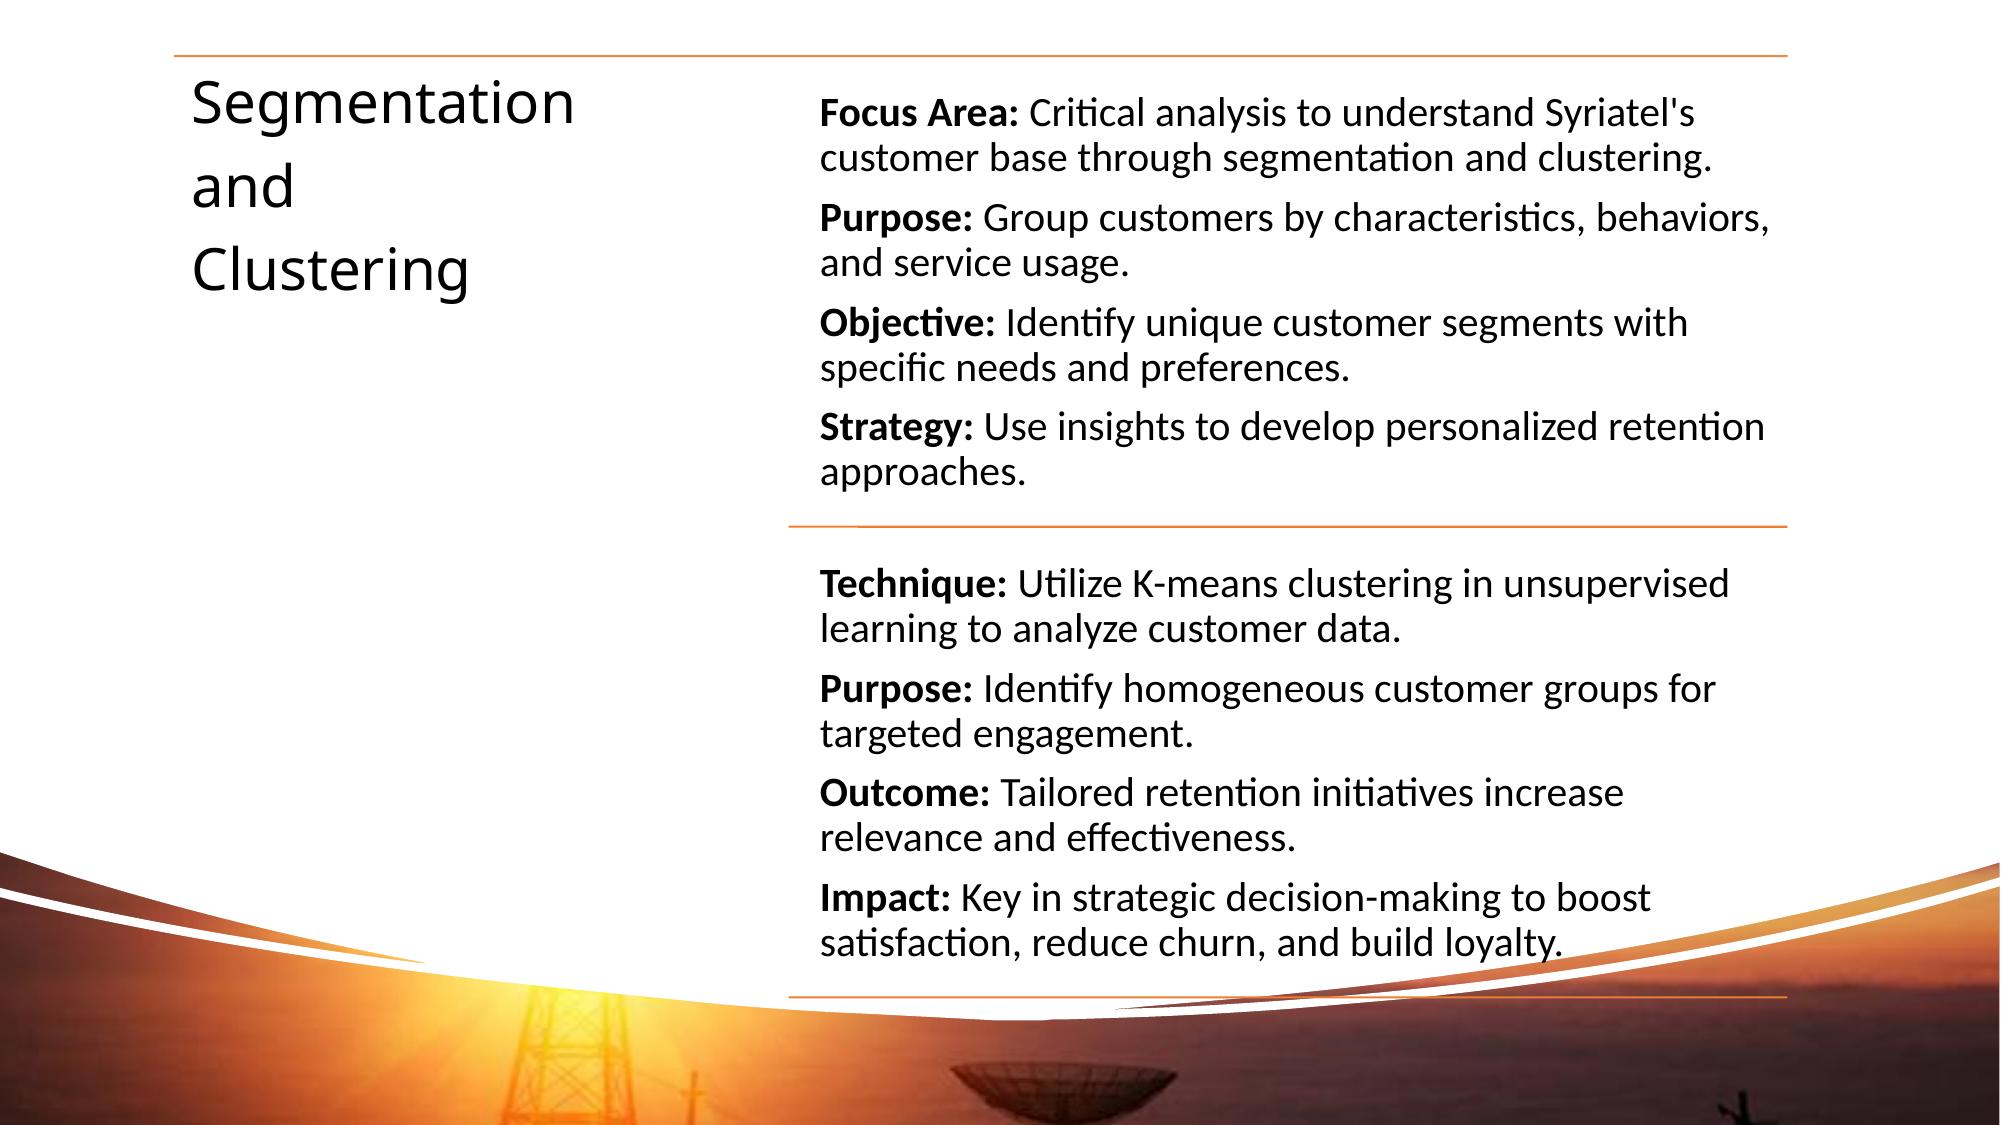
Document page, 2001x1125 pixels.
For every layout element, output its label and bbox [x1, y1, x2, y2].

text_box [173, 56, 1788, 1021]
picture [0, 8, 1999, 1125]
text_box [0, 0, 2000, 864]
